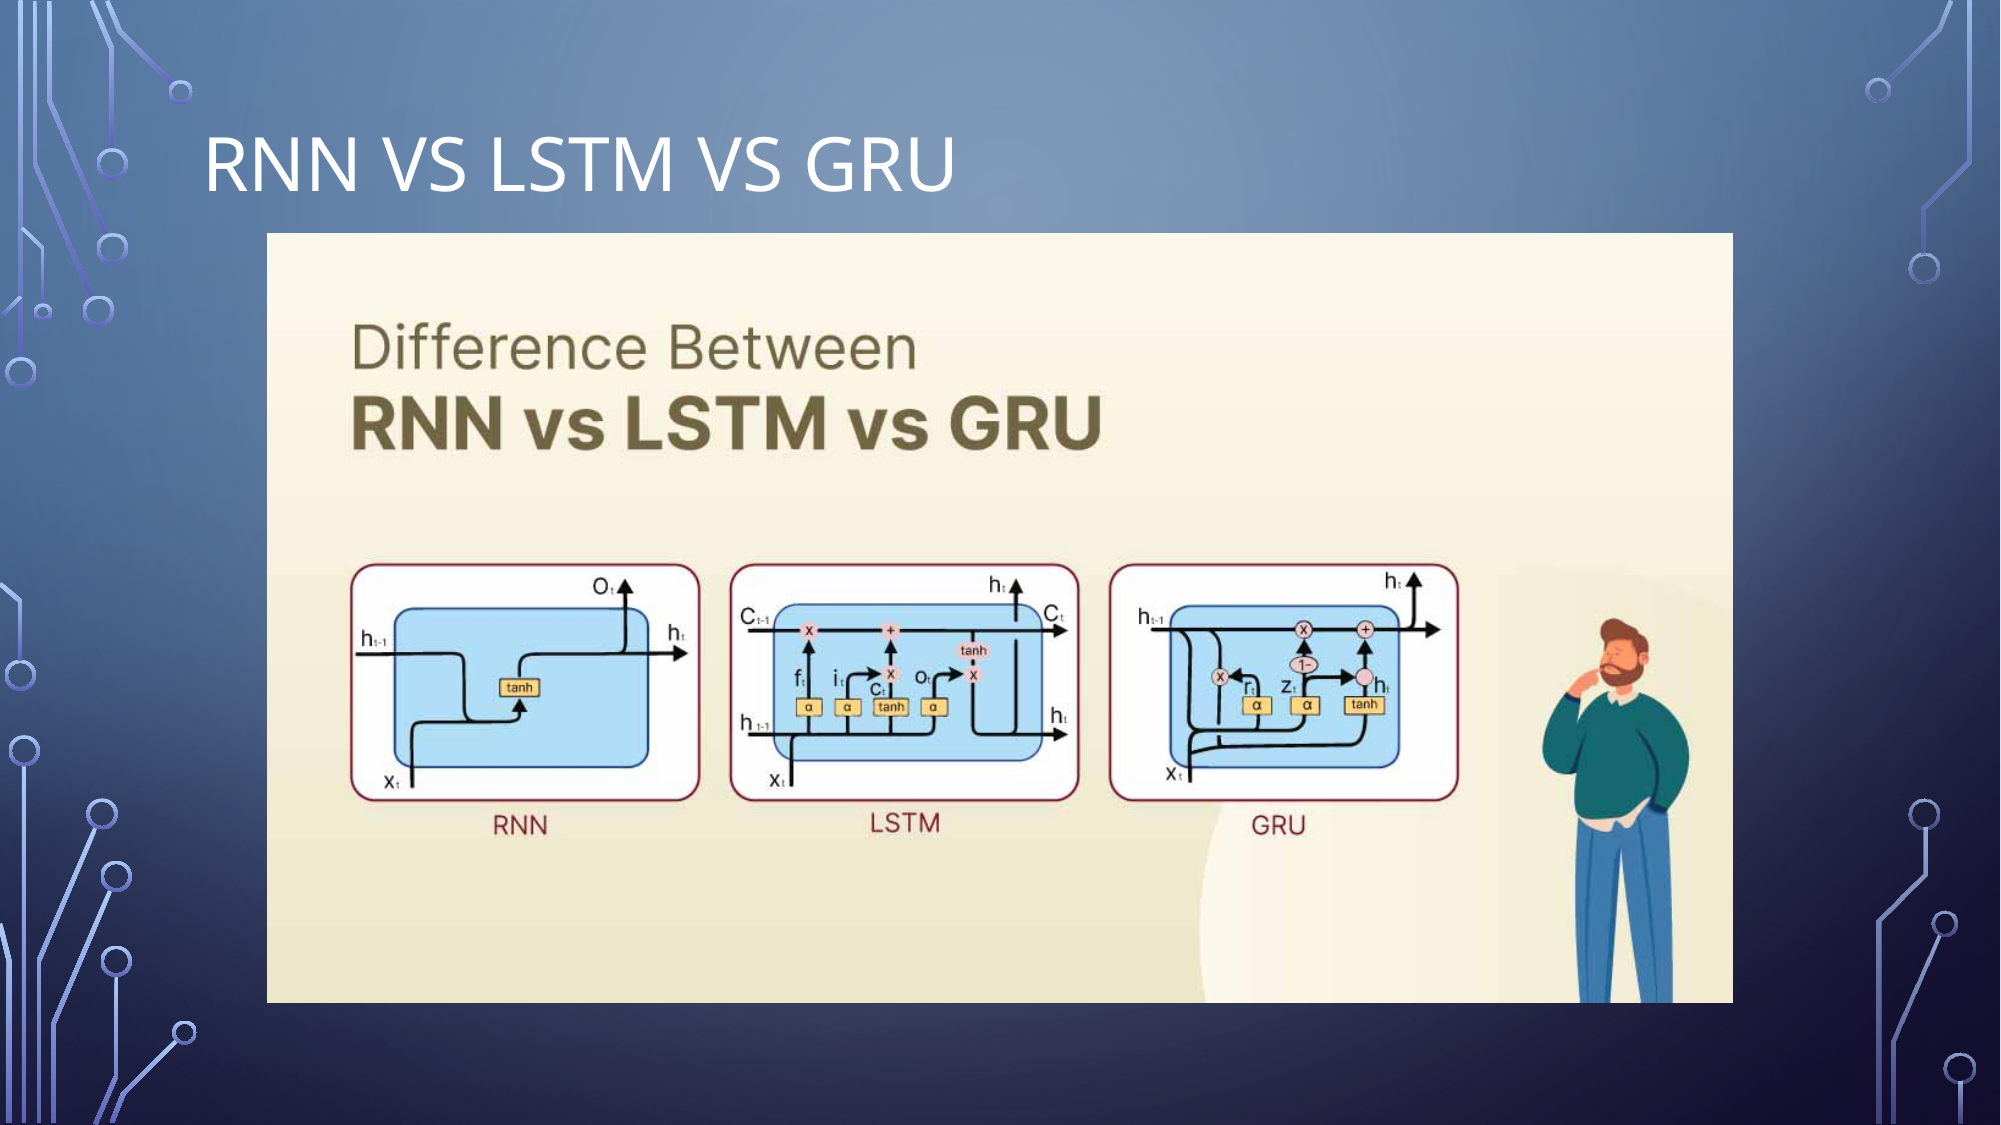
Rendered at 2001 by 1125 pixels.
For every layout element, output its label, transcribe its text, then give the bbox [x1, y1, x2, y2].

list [267, 233, 1733, 1004]
title RNN vs LSTM vs GRU [187, 101, 1813, 234]
